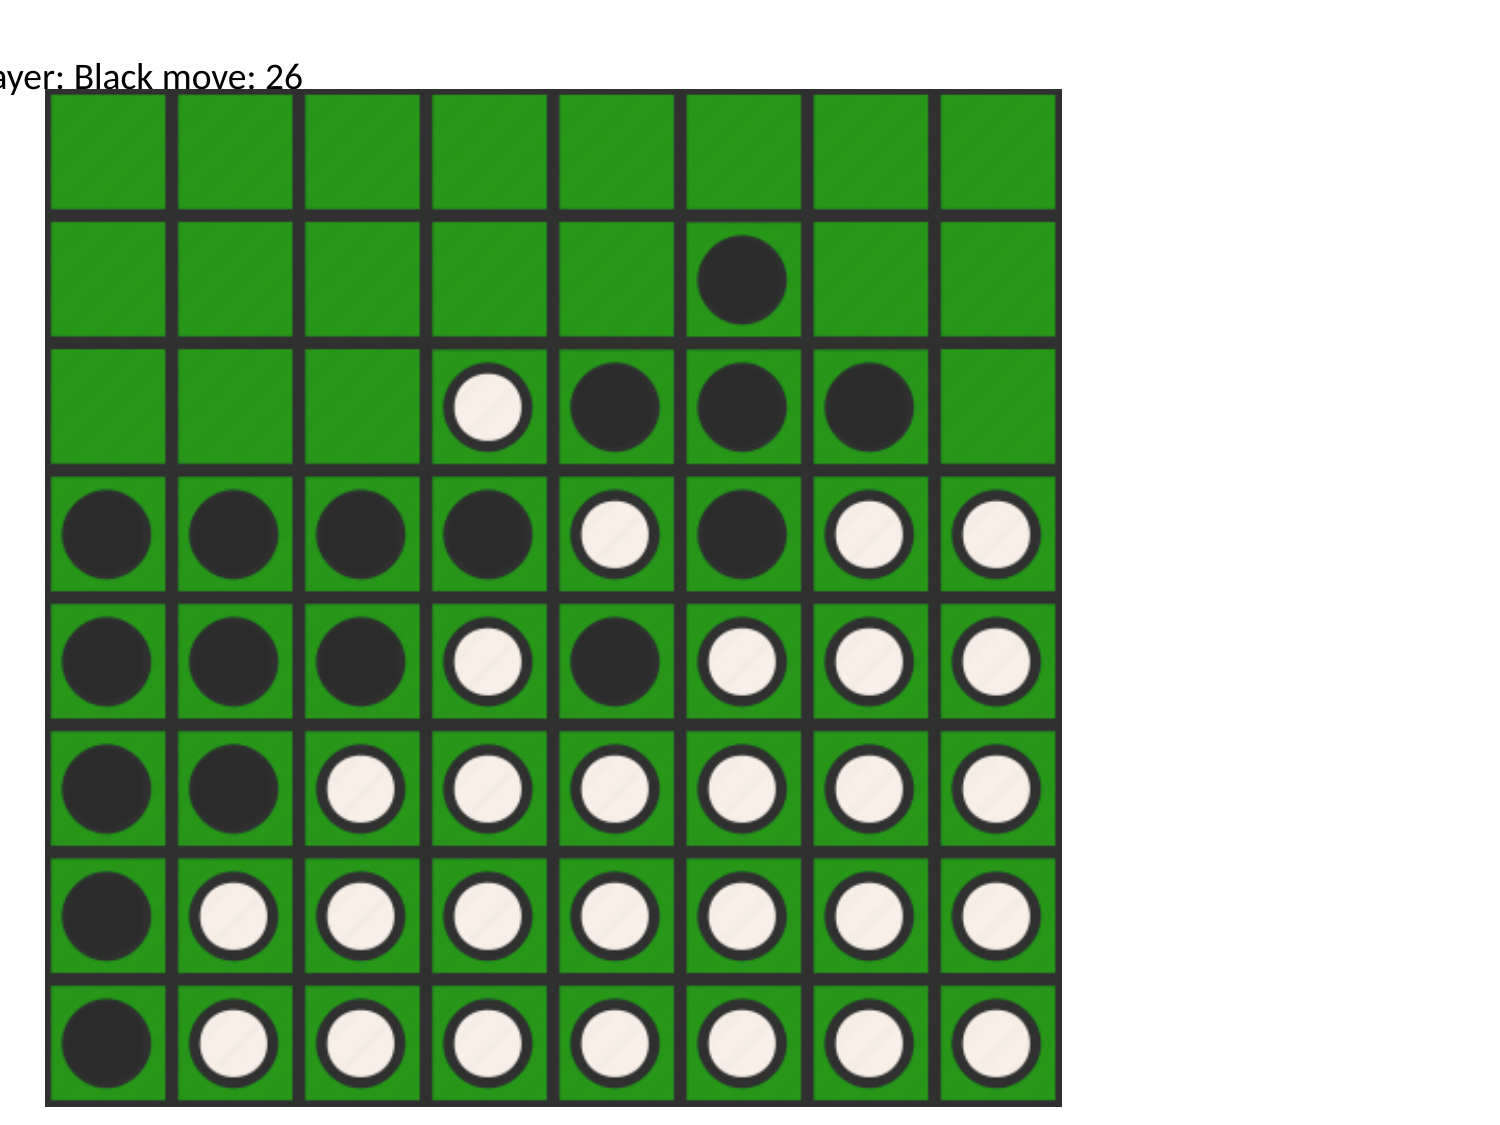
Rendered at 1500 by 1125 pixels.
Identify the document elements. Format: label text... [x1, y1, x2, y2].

picture [44, 89, 1062, 1107]
text_box turn: 41 player: Black move: 26 [0, 44, 319, 105]
